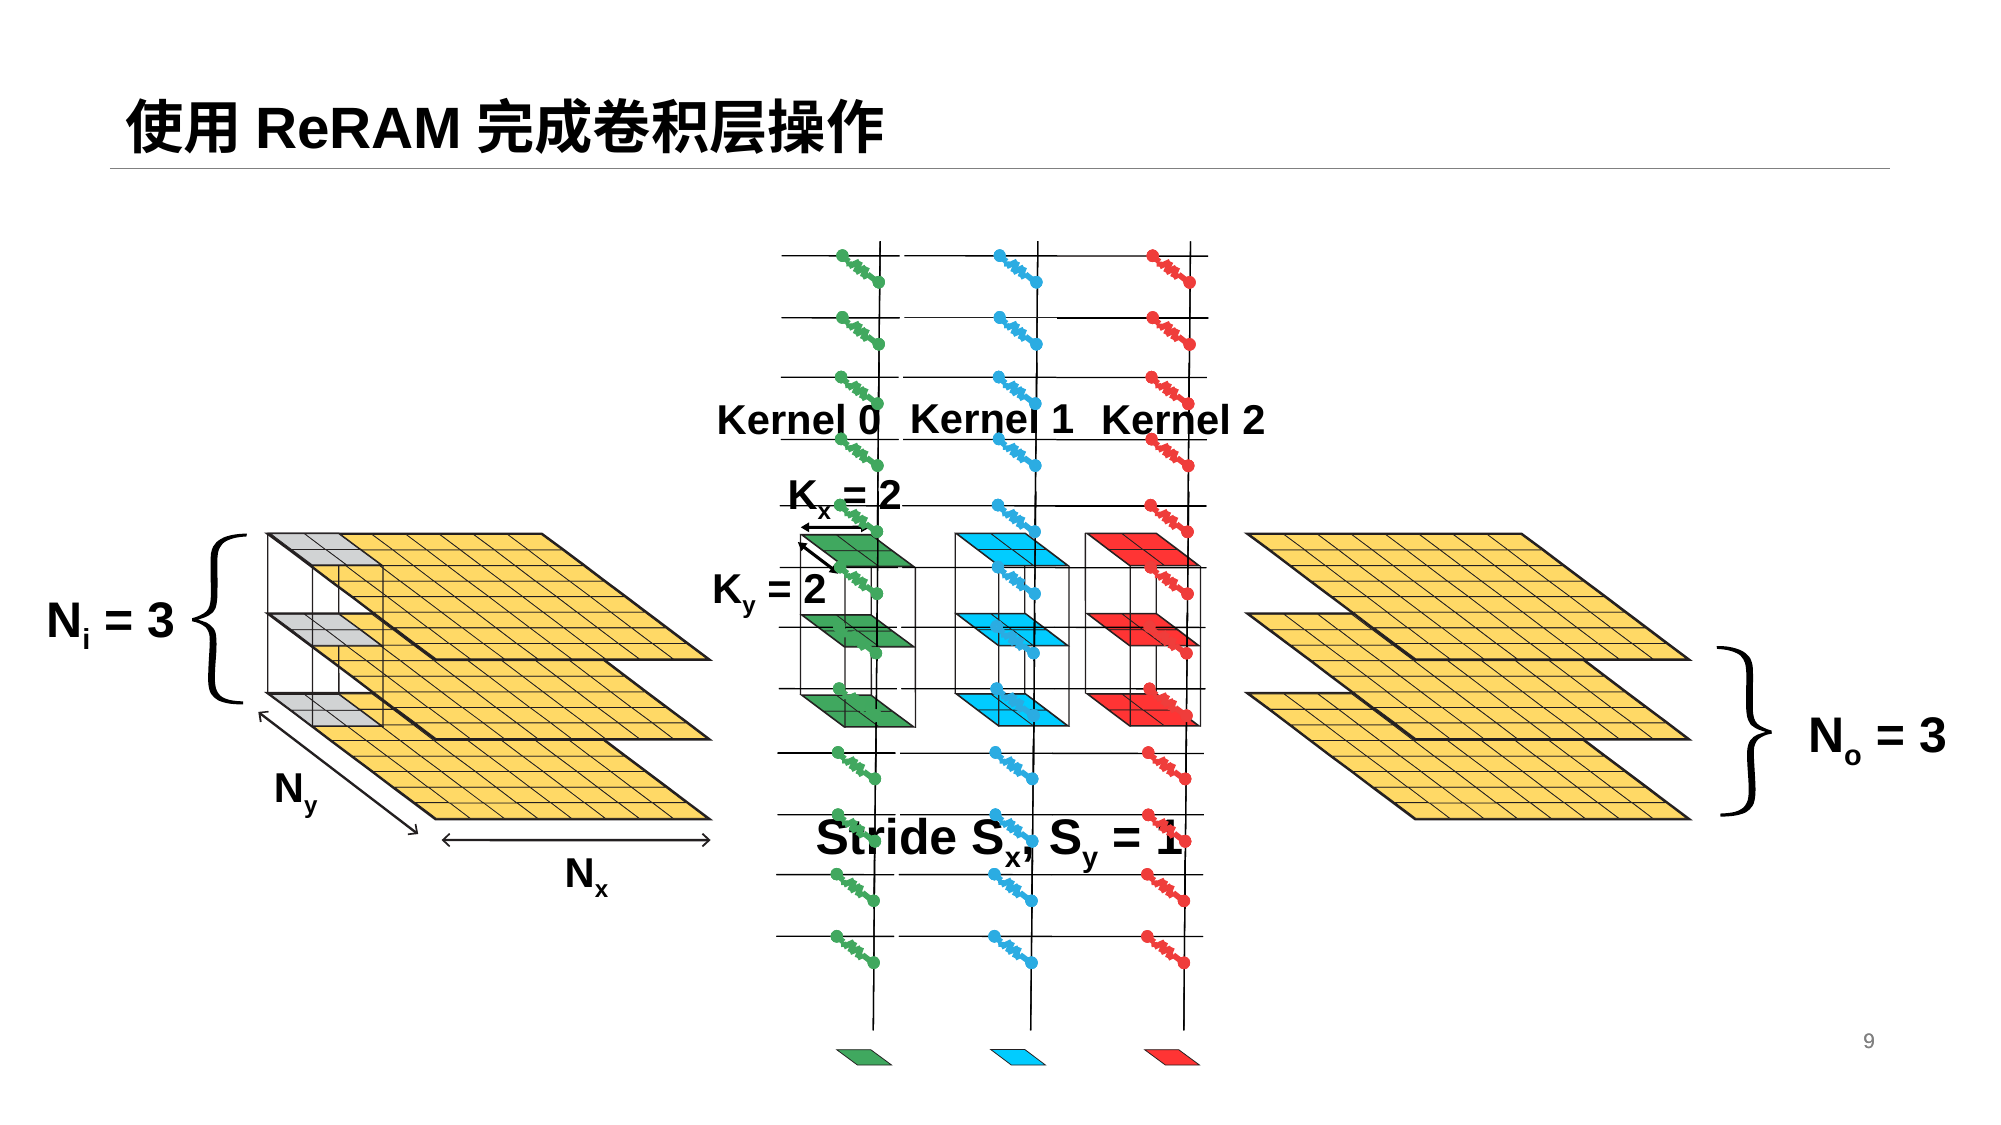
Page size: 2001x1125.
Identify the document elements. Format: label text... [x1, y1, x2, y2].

text_box [544, 691, 597, 707]
text_box [1327, 645, 1380, 660]
text_box [1387, 691, 1442, 707]
text_box [1311, 660, 1367, 676]
text_box [537, 740, 590, 756]
text_box [1531, 802, 1585, 819]
text_box No = 3 [1808, 702, 1948, 771]
text_box [1565, 802, 1619, 819]
text_box [367, 740, 421, 756]
text_box [1578, 627, 1632, 643]
text_box [1353, 534, 1406, 549]
text_box [524, 676, 576, 691]
text_box [1466, 643, 1517, 659]
text_box [1348, 581, 1400, 596]
text_box [611, 691, 665, 707]
text_box [1305, 629, 1359, 645]
text_box [304, 694, 312, 701]
text_box [1557, 691, 1611, 707]
text_box [516, 565, 570, 581]
text_box [313, 622, 323, 629]
text_box [1503, 596, 1557, 612]
text_box [422, 596, 476, 612]
text_box [1368, 676, 1421, 691]
text_box [407, 771, 462, 787]
text_box [1469, 596, 1523, 612]
text_box [1545, 787, 1597, 802]
text_box [486, 643, 538, 659]
text_box [1332, 676, 1387, 692]
text_box [441, 833, 451, 848]
text_box [558, 756, 611, 771]
text_box [1285, 693, 1339, 709]
text_box [428, 787, 484, 803]
text_box [442, 771, 496, 787]
text_box [1578, 707, 1631, 722]
text_box [619, 802, 673, 819]
text_box [384, 565, 434, 581]
text_box [313, 694, 360, 711]
text_box [191, 533, 247, 705]
text_box [394, 787, 446, 803]
text_box [517, 722, 572, 739]
text_box [414, 565, 468, 581]
text_box [1381, 581, 1434, 596]
text_box [291, 549, 347, 565]
text_box [1415, 660, 1469, 676]
text_box [1423, 612, 1475, 627]
text_box [353, 756, 408, 772]
text_box [1347, 660, 1401, 676]
text_box [407, 534, 460, 549]
text_box [1531, 643, 1585, 659]
text_box [1387, 771, 1442, 787]
text_box [1599, 643, 1653, 659]
text_box [1490, 691, 1543, 707]
text_box [476, 771, 530, 787]
text_box [401, 740, 455, 756]
text_box [1470, 676, 1522, 691]
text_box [710, 392, 776, 728]
text_box [384, 629, 414, 645]
text_box [1571, 676, 1624, 691]
text_box [524, 756, 577, 771]
text_box [1291, 645, 1346, 660]
text_box [633, 707, 686, 722]
text_box [332, 740, 387, 757]
text_box [1421, 534, 1473, 549]
text_box [518, 643, 572, 659]
text_box [384, 623, 392, 629]
text_box [565, 787, 618, 802]
text_box [1524, 612, 1577, 627]
text_box [654, 643, 707, 659]
text_box [1475, 549, 1528, 565]
text_box [485, 723, 538, 739]
text_box [1368, 596, 1421, 612]
text_box [329, 710, 381, 726]
text_box [1489, 534, 1541, 549]
text_box [1613, 787, 1665, 802]
text_box [422, 756, 475, 771]
text_box [1545, 707, 1597, 722]
text_box [1482, 660, 1536, 676]
text_box [270, 614, 312, 630]
text_box [452, 803, 505, 819]
text_box [1444, 787, 1497, 803]
text_box [1285, 534, 1338, 549]
text_box [619, 643, 673, 659]
text_box [578, 691, 631, 707]
text_box [1431, 722, 1484, 739]
text_box [415, 722, 471, 739]
text_box [571, 581, 624, 596]
text_box [1477, 787, 1529, 802]
text_box [394, 707, 446, 723]
text_box [1353, 612, 1405, 628]
text_box [503, 581, 556, 596]
text_box [1550, 740, 1604, 756]
text_box [537, 581, 590, 596]
text_box [1353, 771, 1406, 788]
text_box [544, 771, 598, 787]
text_box [291, 710, 312, 726]
text_box [1544, 627, 1598, 643]
text_box [591, 596, 645, 612]
text_box [1306, 709, 1360, 725]
text_box [1491, 612, 1543, 627]
text_box [497, 787, 550, 802]
text_box [1530, 565, 1583, 581]
text_box [1497, 802, 1551, 819]
text_box [592, 756, 645, 771]
text_box Nx [564, 845, 609, 903]
text_box [451, 723, 505, 739]
text_box [384, 568, 400, 581]
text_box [776, 241, 898, 1031]
text_box [384, 581, 421, 596]
text_box [1504, 756, 1556, 771]
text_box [1051, 241, 1209, 1031]
text_box [291, 629, 312, 646]
text_box [1449, 740, 1502, 756]
text_box [1599, 802, 1653, 819]
text_box [1319, 614, 1372, 629]
text_box [557, 596, 611, 612]
text_box [1510, 627, 1564, 643]
text_box [1566, 643, 1619, 659]
text_box [469, 581, 522, 596]
text_box [1531, 722, 1585, 739]
text_box [1572, 756, 1624, 771]
text_box [497, 627, 551, 643]
text_box [389, 676, 441, 691]
text_box [435, 660, 489, 676]
text_box [1633, 802, 1687, 819]
text_box [599, 787, 652, 802]
text_box [490, 676, 542, 691]
text_box [1374, 707, 1426, 723]
text_box [463, 627, 517, 644]
text_box [388, 596, 442, 612]
text_box [1270, 549, 1325, 566]
text_box [415, 643, 471, 659]
text_box [612, 612, 665, 627]
text_box [552, 643, 606, 659]
text_box [1422, 771, 1476, 787]
text_box [1395, 722, 1450, 739]
text_box [1537, 756, 1590, 771]
text_box [1449, 660, 1502, 676]
text_box [1267, 693, 1305, 709]
text_box [1373, 549, 1427, 565]
text_box [1291, 725, 1346, 740]
text_box [1516, 740, 1570, 756]
text_box [476, 691, 530, 707]
text_box [632, 627, 686, 643]
text_box [384, 709, 414, 725]
text_box [486, 802, 538, 819]
text_box [422, 676, 475, 691]
text_box [1511, 787, 1564, 802]
text_box [633, 787, 685, 802]
text_box [1381, 660, 1434, 676]
text_box [545, 612, 597, 627]
text_box [1291, 565, 1346, 581]
text_box [1305, 549, 1359, 565]
text_box [469, 740, 523, 756]
text_box [1558, 771, 1611, 787]
text_box [1457, 612, 1509, 627]
text_box [579, 612, 631, 627]
text_box [578, 771, 632, 787]
text_box [1477, 707, 1530, 722]
text_box [407, 823, 419, 836]
text_box [490, 756, 543, 771]
text_box [407, 612, 462, 627]
text_box [1456, 691, 1509, 707]
text_box [1516, 660, 1570, 676]
text_box [1270, 709, 1326, 725]
text_box [1497, 722, 1551, 739]
text_box [1319, 534, 1372, 549]
text_box [1360, 565, 1414, 581]
text_box [441, 534, 494, 549]
text_box [1537, 596, 1591, 612]
text_box [1592, 771, 1645, 787]
text_box [1476, 627, 1530, 643]
text_box [529, 549, 583, 565]
text_box [313, 710, 347, 726]
text_box [1436, 756, 1489, 771]
text_box [1311, 581, 1367, 597]
text_box [384, 691, 425, 708]
text_box [1633, 643, 1687, 659]
text_box [1267, 614, 1304, 631]
text_box [598, 627, 652, 643]
text_box [509, 534, 561, 549]
text_box [1443, 627, 1497, 644]
text_box [592, 676, 644, 691]
text_box [373, 771, 426, 788]
text_box [1395, 802, 1450, 819]
text_box [407, 691, 462, 707]
text_box [1361, 645, 1413, 660]
text_box [1347, 740, 1401, 756]
text_box [1490, 771, 1544, 787]
text_box [1523, 691, 1577, 707]
text_box [384, 543, 392, 549]
text_box [270, 533, 323, 550]
text_box [565, 707, 618, 722]
text_box [456, 756, 509, 771]
text_box [452, 643, 505, 659]
text_box [1402, 676, 1454, 691]
text_box [653, 722, 707, 739]
text_box [1431, 802, 1484, 819]
text_box [531, 787, 584, 802]
text_box [836, 1049, 892, 1066]
text_box [1387, 612, 1441, 627]
text_box [266, 532, 384, 727]
text_box [1368, 756, 1421, 771]
text_box [384, 702, 393, 709]
text_box [1558, 612, 1610, 627]
text_box [510, 771, 564, 787]
text_box [384, 725, 434, 740]
text_box [1517, 581, 1570, 596]
text_box [1435, 596, 1489, 612]
text_box [1579, 787, 1631, 802]
text_box [469, 660, 523, 676]
text_box [1524, 771, 1577, 787]
text_box [461, 549, 515, 565]
text_box [1374, 787, 1426, 803]
text_box [1465, 803, 1517, 819]
text_box [384, 596, 408, 612]
text_box [304, 533, 360, 550]
text_box [384, 534, 426, 549]
text_box [1395, 643, 1450, 659]
text_box [503, 740, 557, 756]
text_box [384, 612, 425, 628]
text_box [1327, 725, 1379, 740]
text_box [443, 612, 495, 627]
text_box [518, 802, 572, 819]
text_box [456, 676, 509, 691]
text_box [1332, 756, 1387, 772]
text_box [1498, 643, 1551, 659]
text_box [495, 549, 549, 565]
text_box [1285, 614, 1338, 629]
text_box [1571, 596, 1625, 612]
text_box [490, 596, 543, 612]
text_box [1326, 565, 1380, 581]
text_box [464, 787, 517, 803]
text_box Ny [273, 760, 318, 818]
text_box [1408, 707, 1463, 723]
text_box [1270, 629, 1325, 646]
text_box [1716, 646, 1772, 817]
text_box [1408, 627, 1463, 644]
text_box [402, 581, 454, 596]
text_box [258, 711, 266, 723]
text_box [1565, 722, 1619, 739]
text_box [428, 707, 484, 723]
text_box [1402, 756, 1455, 771]
text_box [442, 691, 496, 707]
text_box [393, 549, 447, 565]
text_box [1454, 534, 1507, 549]
text_box [1511, 707, 1564, 722]
text_box [384, 676, 407, 691]
text_box [1633, 722, 1687, 739]
text_box [384, 648, 400, 660]
text_box [565, 627, 618, 643]
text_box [898, 241, 1051, 1031]
text_box [314, 727, 366, 741]
text_box [1591, 691, 1645, 707]
text_box 9 [1412, 1023, 1890, 1058]
text_box [1550, 660, 1604, 676]
text_box [1592, 612, 1645, 627]
text_box [1441, 549, 1494, 565]
text_box [1339, 549, 1393, 565]
text_box [1612, 627, 1666, 643]
text_box [1374, 627, 1426, 644]
text_box [1332, 596, 1388, 613]
text_box [482, 565, 536, 581]
text_box [384, 549, 413, 565]
text_box [313, 614, 360, 630]
text_box [531, 707, 584, 722]
text_box [456, 596, 509, 612]
text_box [1381, 740, 1434, 756]
text_box [350, 727, 400, 740]
text_box [1428, 565, 1482, 581]
text_box [427, 549, 481, 565]
text_box [1422, 691, 1475, 707]
text_box [328, 629, 381, 646]
text_box [586, 802, 640, 819]
text_box [270, 694, 312, 710]
text_box [435, 740, 489, 756]
text_box [1432, 643, 1484, 659]
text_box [1209, 392, 1267, 727]
text_box [586, 643, 640, 659]
text_box [1340, 709, 1394, 725]
text_box [552, 802, 606, 819]
text_box [1551, 581, 1604, 596]
text_box [550, 565, 604, 581]
text_box [511, 612, 563, 627]
text_box [448, 565, 502, 581]
text_box [1387, 534, 1439, 549]
text_box [1353, 691, 1405, 708]
text_box [524, 596, 577, 612]
text_box [571, 660, 624, 676]
text_box [510, 691, 564, 707]
text_box [1482, 740, 1536, 756]
text_box [1407, 549, 1461, 565]
text_box [1462, 565, 1515, 581]
text_box [1449, 581, 1502, 596]
title 使用ReRAM完成卷积层操作 [109, 0, 1890, 169]
text_box [612, 771, 666, 787]
text_box [1415, 581, 1468, 596]
text_box [384, 660, 421, 676]
text_box [701, 833, 711, 848]
text_box [304, 614, 312, 620]
text_box [389, 756, 441, 771]
text_box [537, 660, 590, 676]
text_box [585, 722, 640, 739]
text_box [1443, 707, 1497, 723]
text_box [436, 581, 488, 596]
text_box [1408, 787, 1463, 803]
text_box [401, 660, 455, 676]
text_box [1311, 740, 1367, 756]
text_box [415, 802, 471, 819]
text_box [1267, 534, 1304, 550]
text_box [1361, 725, 1413, 740]
text_box [1504, 676, 1556, 691]
text_box [1508, 549, 1562, 565]
text_box [384, 645, 434, 660]
text_box [619, 722, 673, 739]
text_box [1318, 693, 1372, 709]
text_box [328, 549, 381, 565]
text_box [1456, 771, 1510, 787]
text_box [428, 627, 484, 644]
text_box [1339, 629, 1393, 645]
text_box Ni = 3 [46, 587, 176, 656]
text_box [551, 722, 606, 739]
text_box [599, 707, 652, 722]
text_box [464, 707, 517, 723]
text_box [1598, 722, 1653, 739]
text_box [503, 660, 557, 676]
text_box [475, 534, 528, 549]
text_box [1612, 707, 1665, 722]
text_box [313, 702, 323, 710]
text_box [1415, 740, 1469, 756]
text_box [558, 676, 610, 691]
text_box [653, 802, 707, 819]
text_box [531, 627, 584, 643]
text_box [1483, 581, 1536, 596]
text_box [1537, 676, 1590, 691]
text_box [394, 627, 447, 644]
text_box [571, 740, 624, 756]
text_box [1394, 565, 1448, 581]
text_box [1496, 565, 1549, 581]
text_box [313, 629, 347, 646]
text_box [477, 612, 529, 627]
text_box [497, 707, 550, 722]
text_box [1144, 1049, 1200, 1066]
text_box [990, 1049, 1046, 1066]
text_box [1401, 596, 1455, 612]
text_box [1436, 676, 1488, 691]
text_box [1465, 723, 1517, 739]
text_box [1470, 756, 1523, 771]
